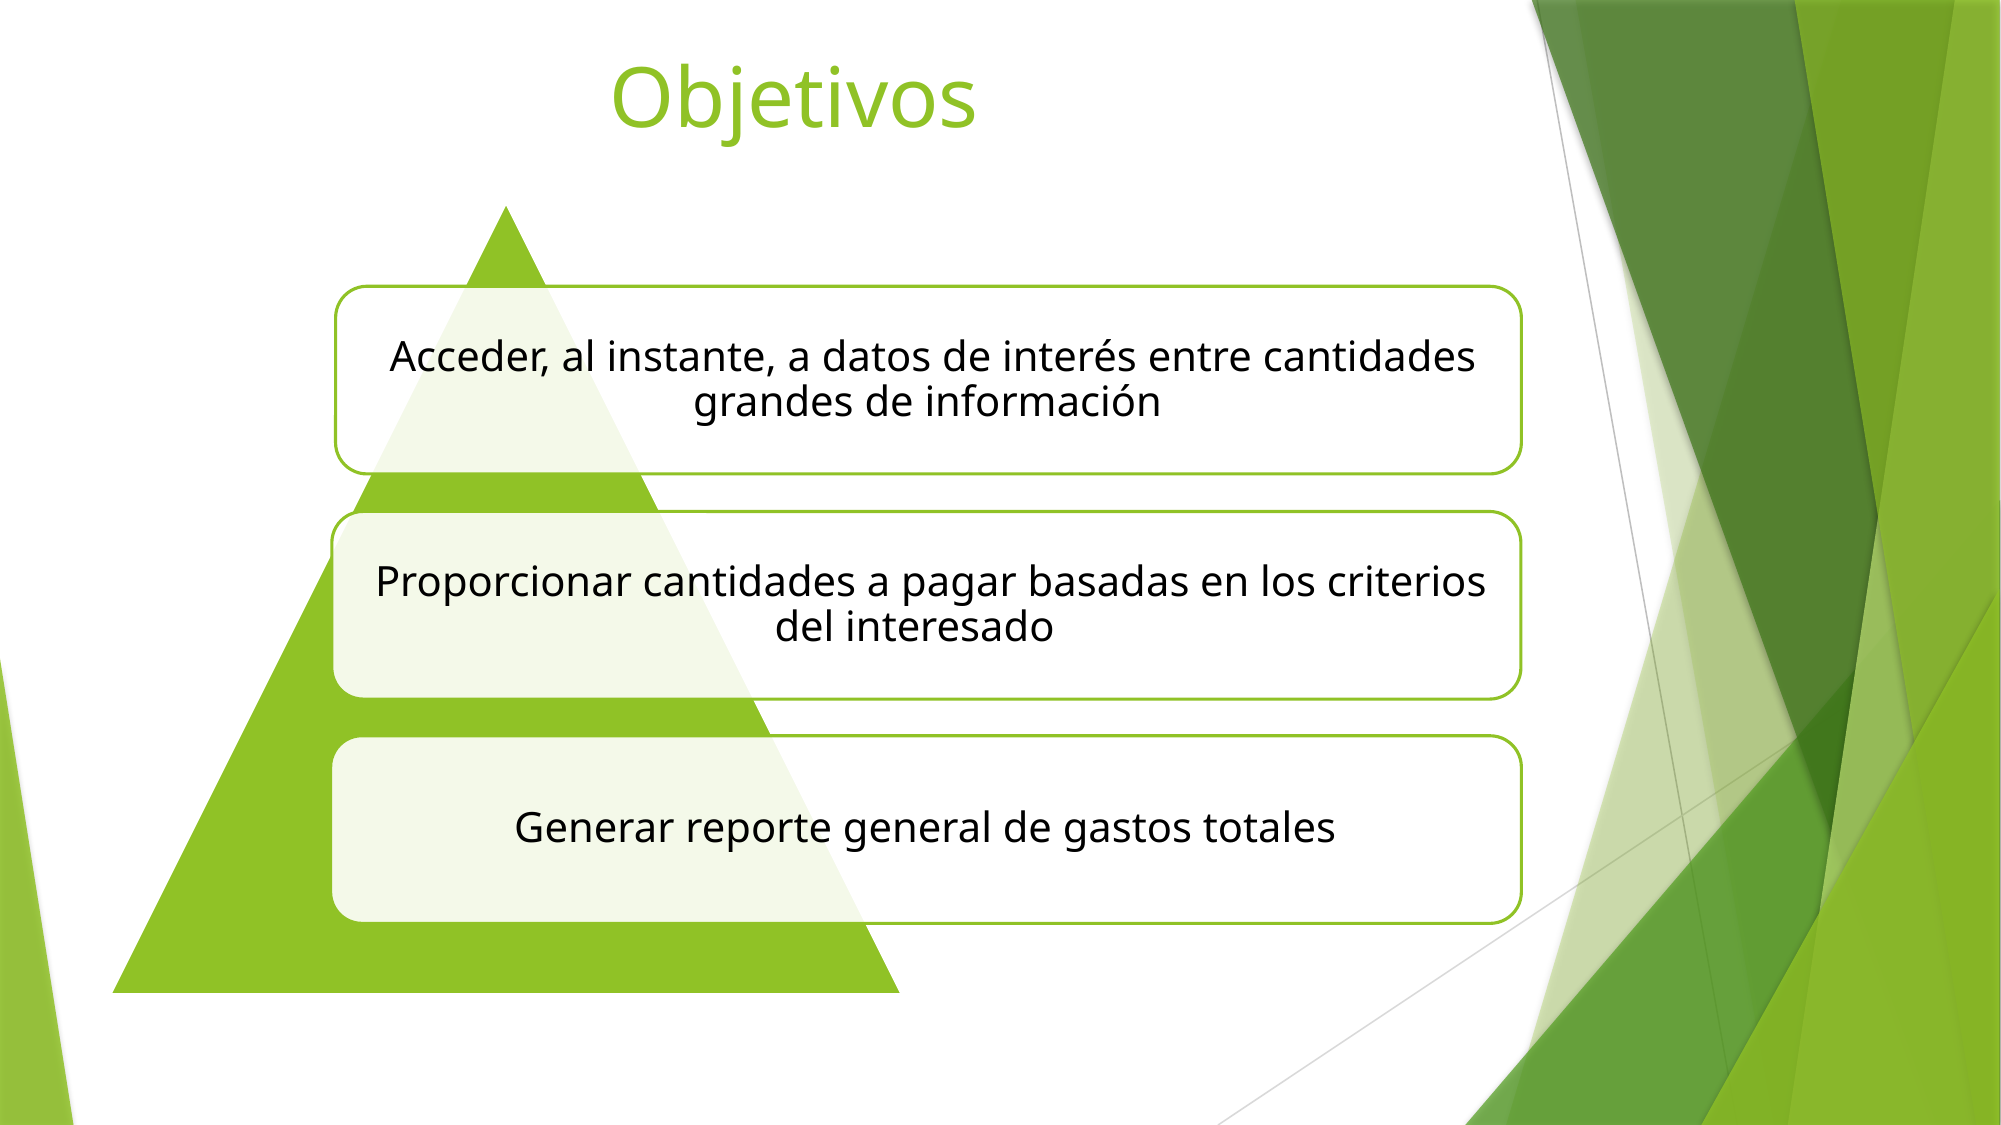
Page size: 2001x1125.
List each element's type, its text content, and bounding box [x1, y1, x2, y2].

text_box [0, 201, 1522, 996]
title Objetivos [89, 36, 1500, 153]
